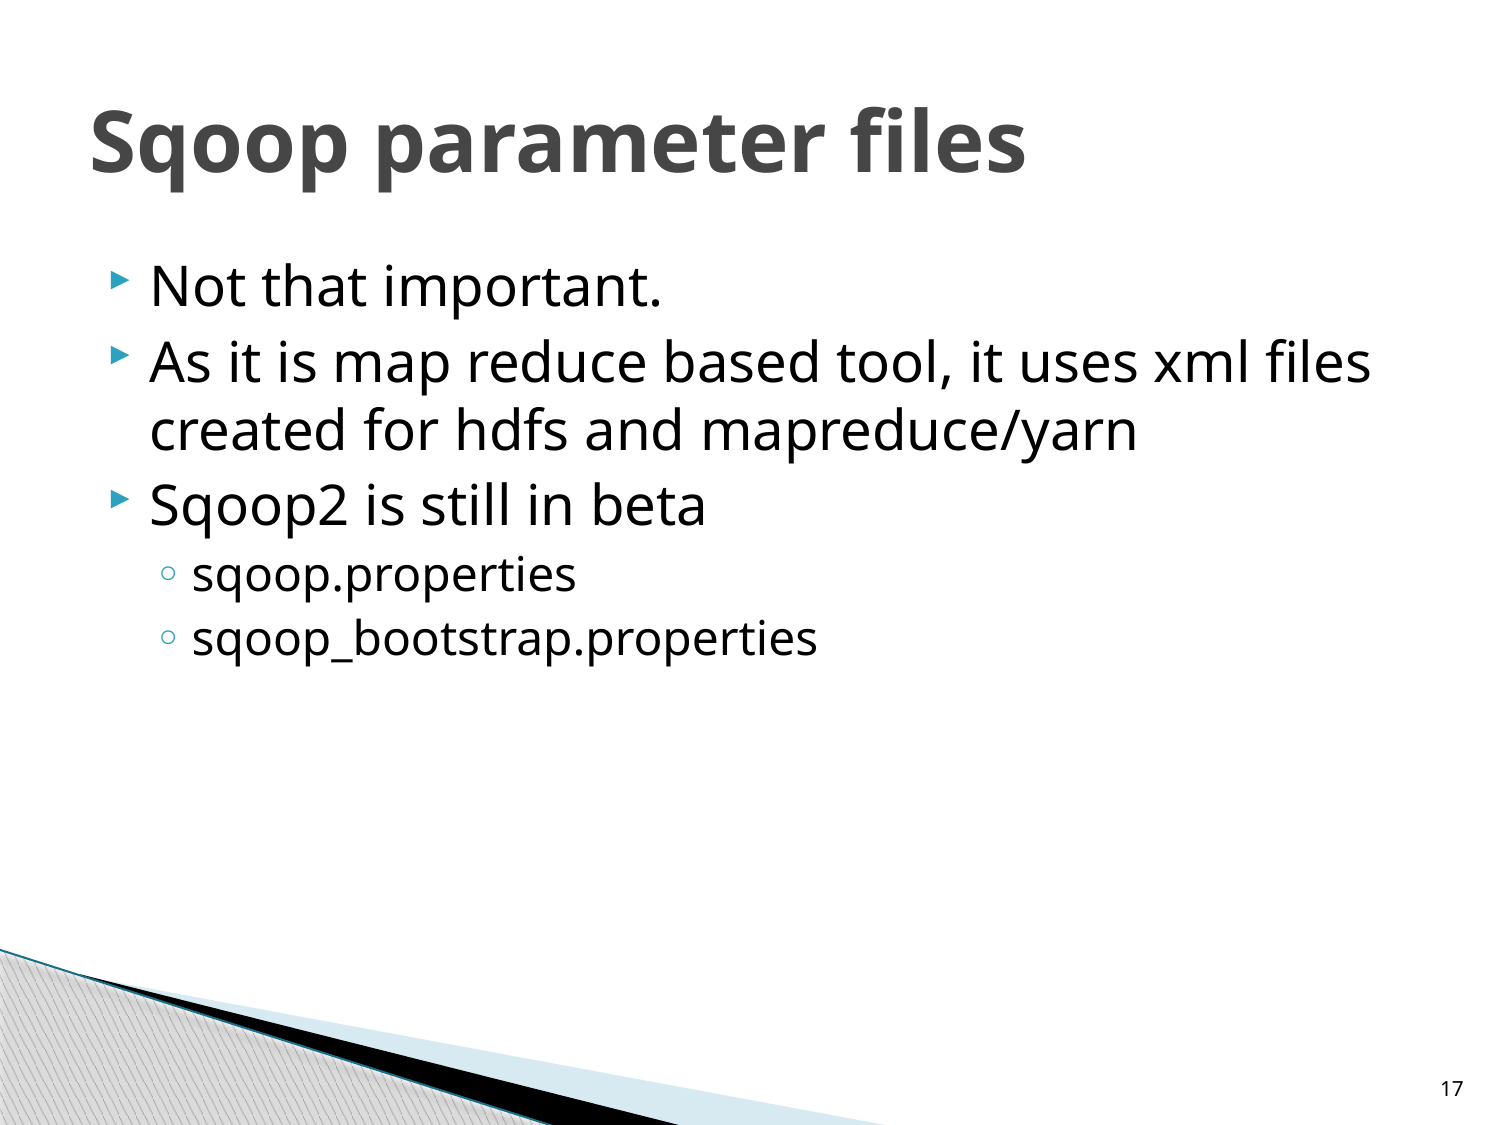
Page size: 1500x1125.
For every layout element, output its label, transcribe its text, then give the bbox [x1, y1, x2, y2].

title Sqoop parameter files [75, 45, 1425, 233]
list Not that important. As it is map reduce based tool, it uses xml files created for hdfs and mapreduce/yarn Sqoop2 is still in beta sqoop.properties sqoop_bootstrap.properties [75, 243, 1425, 986]
slide_number 17 [1418, 1051, 1479, 1112]
